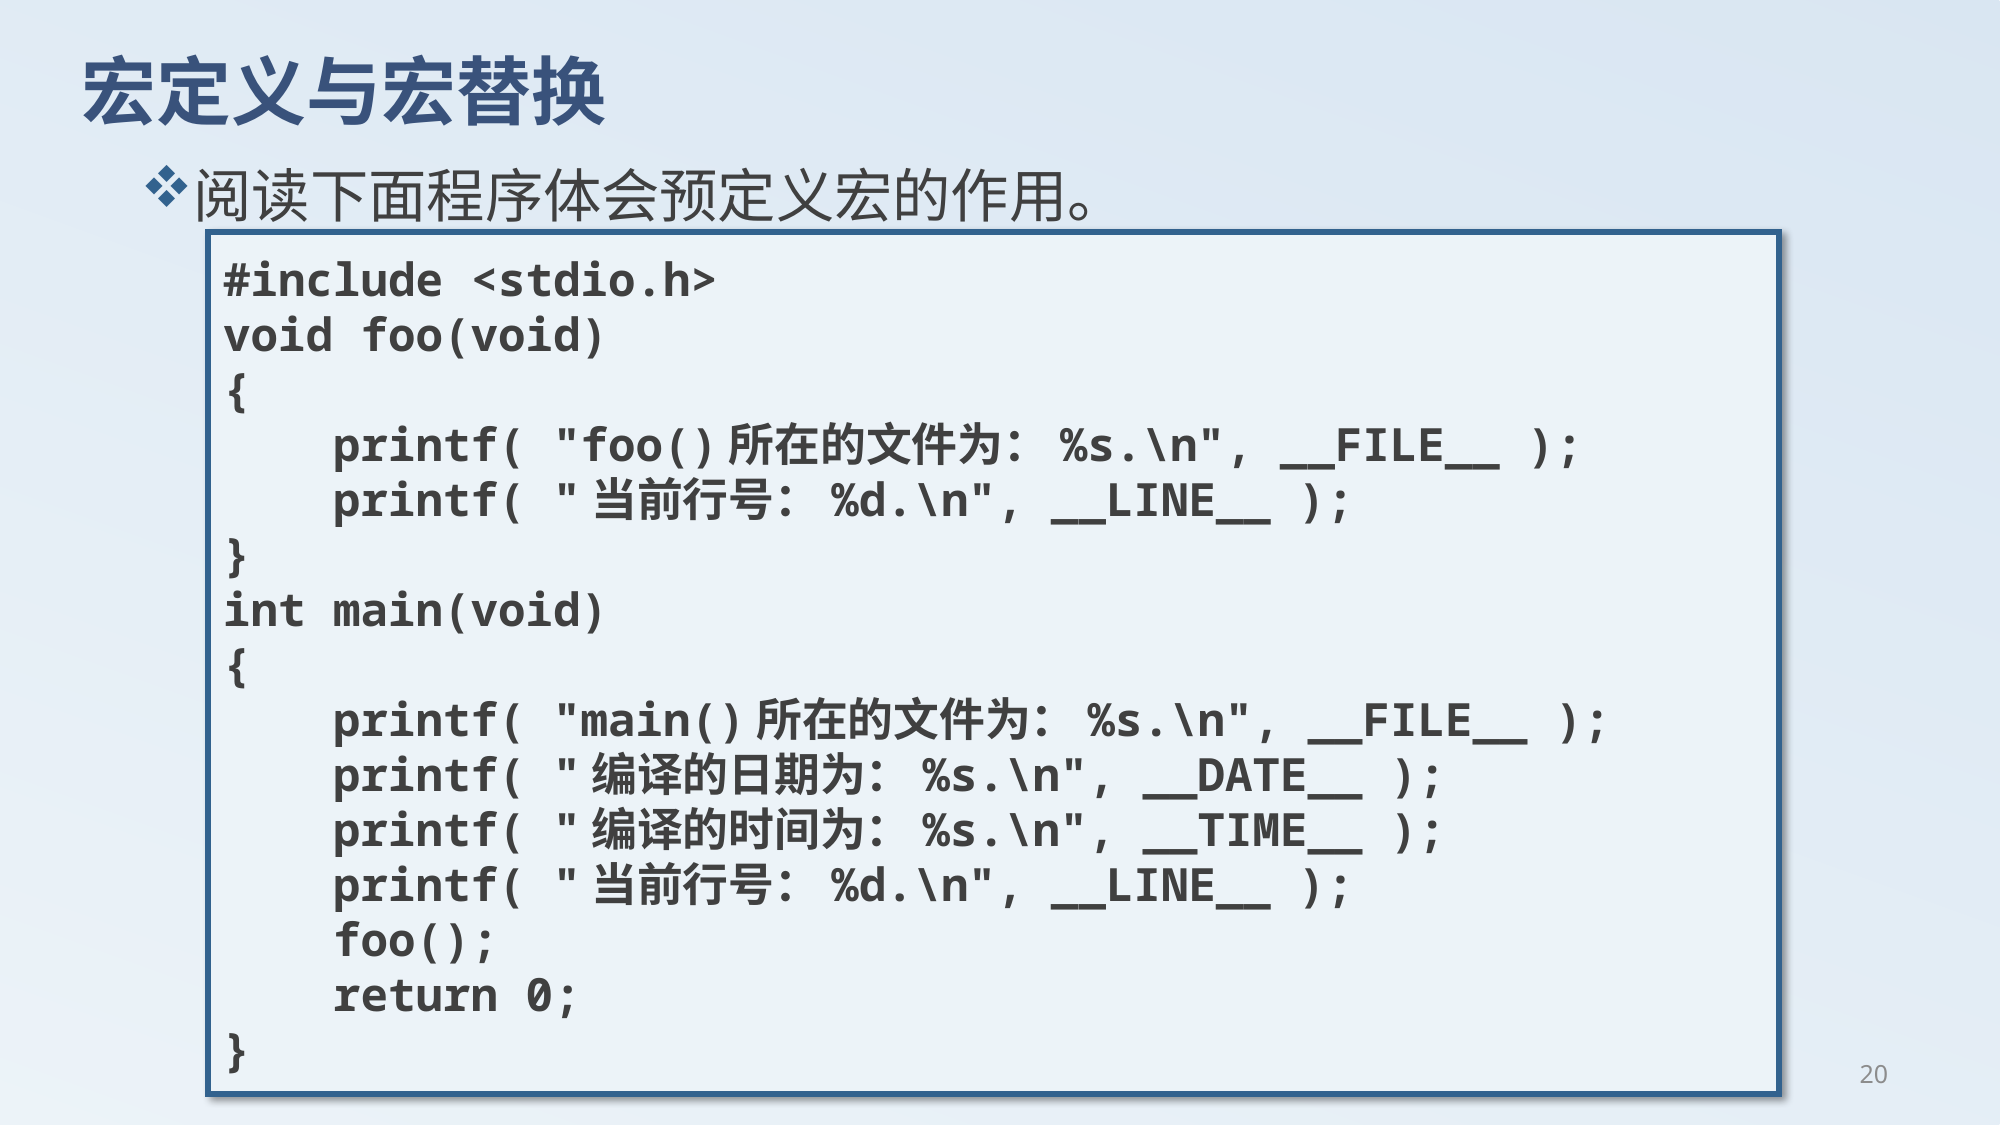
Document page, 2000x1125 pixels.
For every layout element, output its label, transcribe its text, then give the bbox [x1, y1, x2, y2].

title 宏定义与宏替换 [66, 54, 1867, 197]
text_box #include <stdio.h> void foo(void) { printf( "foo()所在的文件为：%s.\n", __FILE__ ); printf( "当前行号：%d.\n", __LINE__ ); } int main(void) { printf( "main()所在的文件为：%s.\n", __FILE__ ); printf( "编译的日期为：%s.\n", __DATE__ ); printf( "编译的时间为：%s.\n", __TIME__ ); printf( "当前行号：%d.\n", __LINE__ ); foo(); return 0; } [208, 231, 1780, 1094]
text_box 阅读下面程序体会预定义宏的作用。 [125, 137, 1744, 232]
